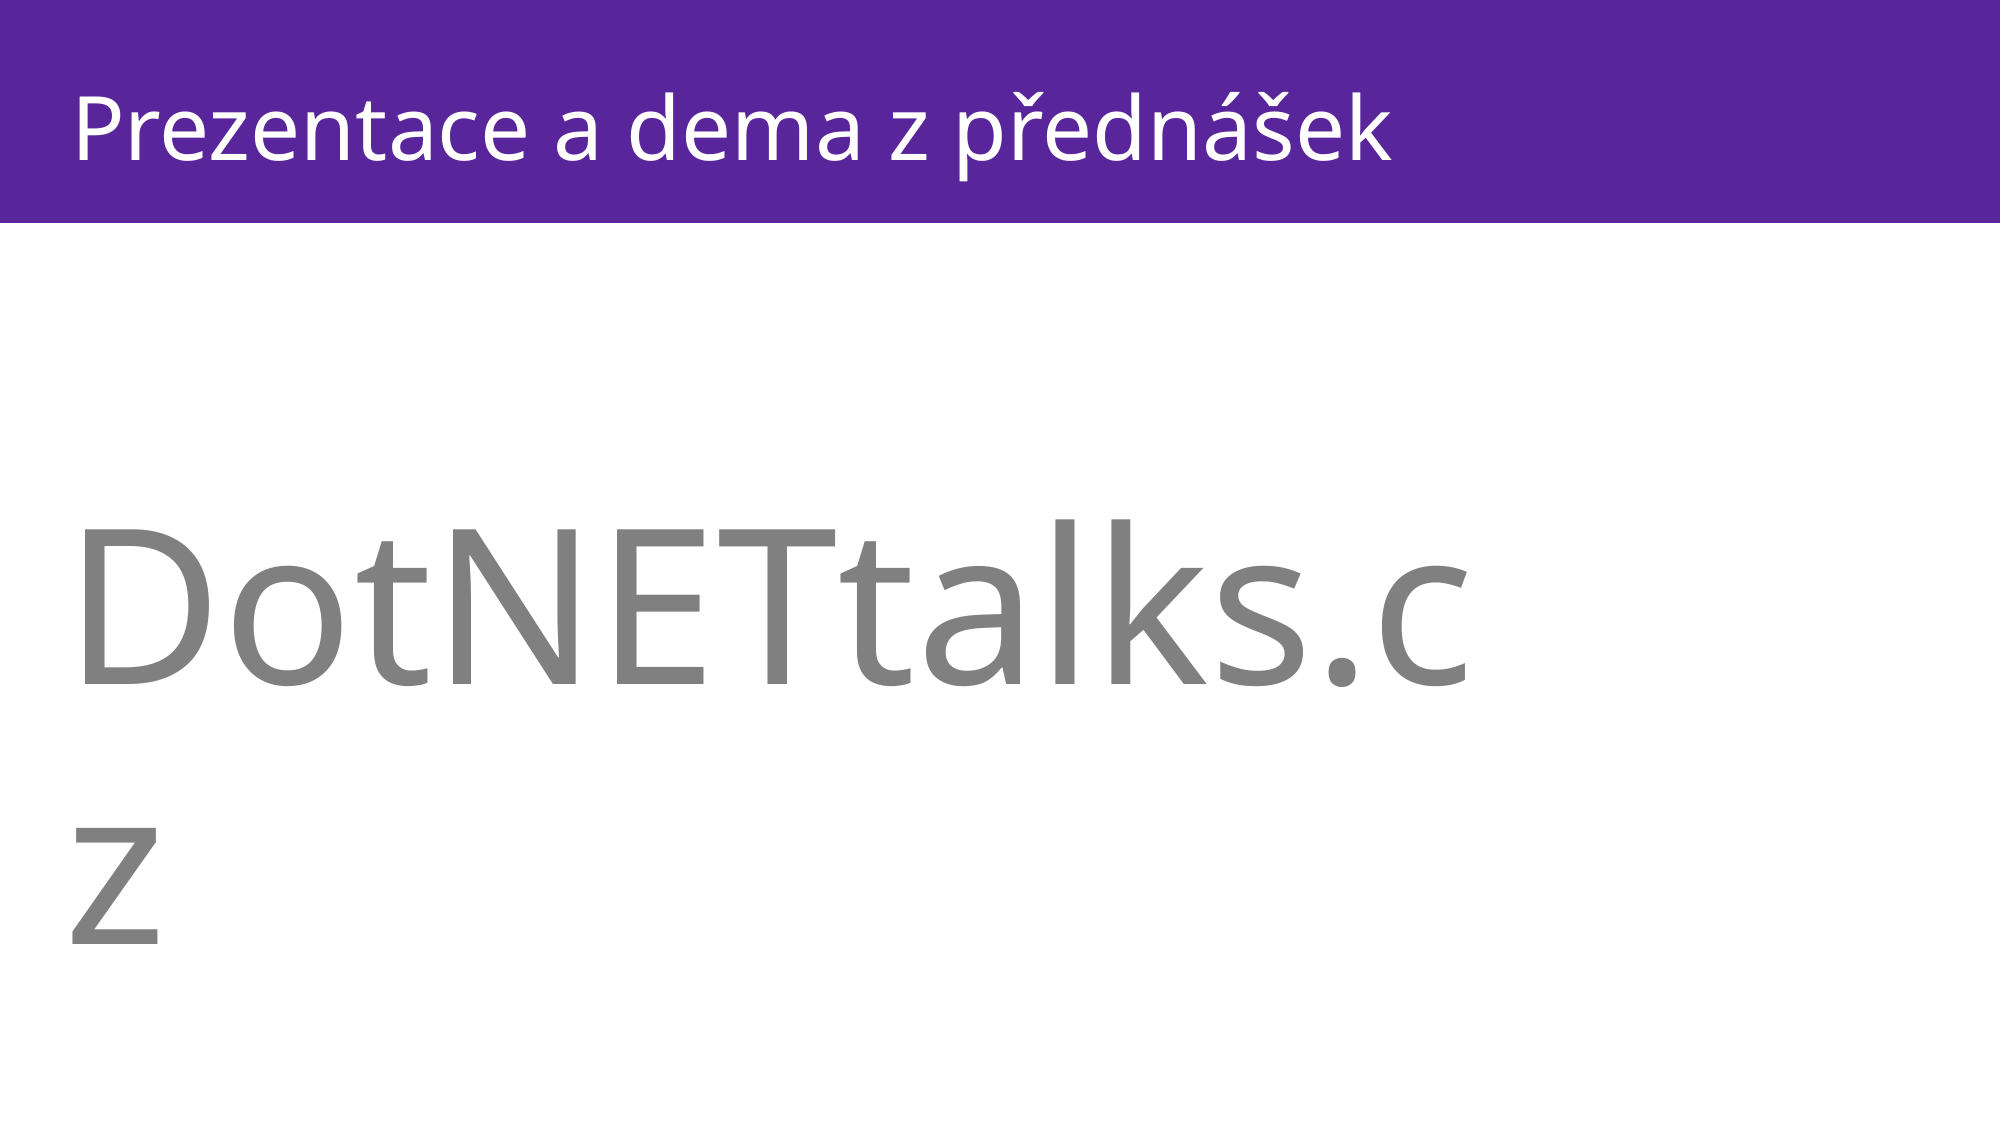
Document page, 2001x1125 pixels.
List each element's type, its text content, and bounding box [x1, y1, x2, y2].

text_box [0, 0, 2000, 224]
text_box Prezentace a dema z přednášek [56, 32, 1786, 186]
text_box DotNETtalks.cz [50, 460, 1536, 995]
